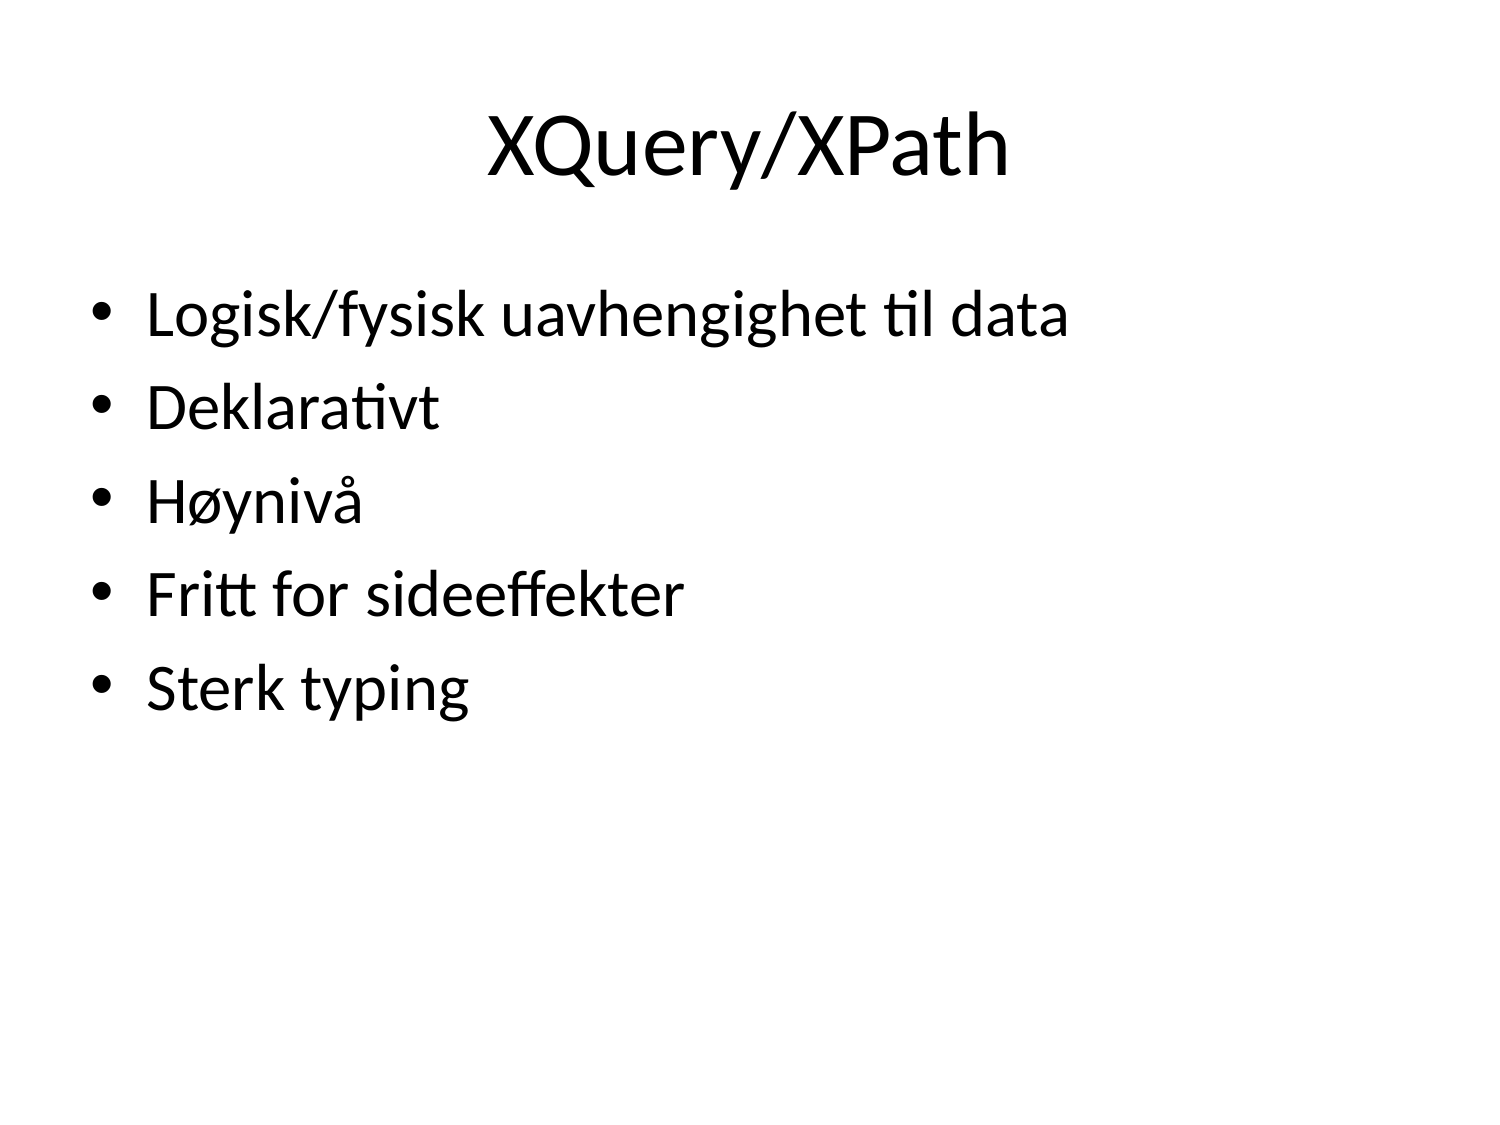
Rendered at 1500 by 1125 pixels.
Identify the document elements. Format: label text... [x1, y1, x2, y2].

title XQuery/XPath [75, 45, 1425, 233]
list Logisk/fysisk uavhengighet til data Deklarativt Høynivå Fritt for sideeffekter Sterk typing [75, 262, 1425, 1005]
